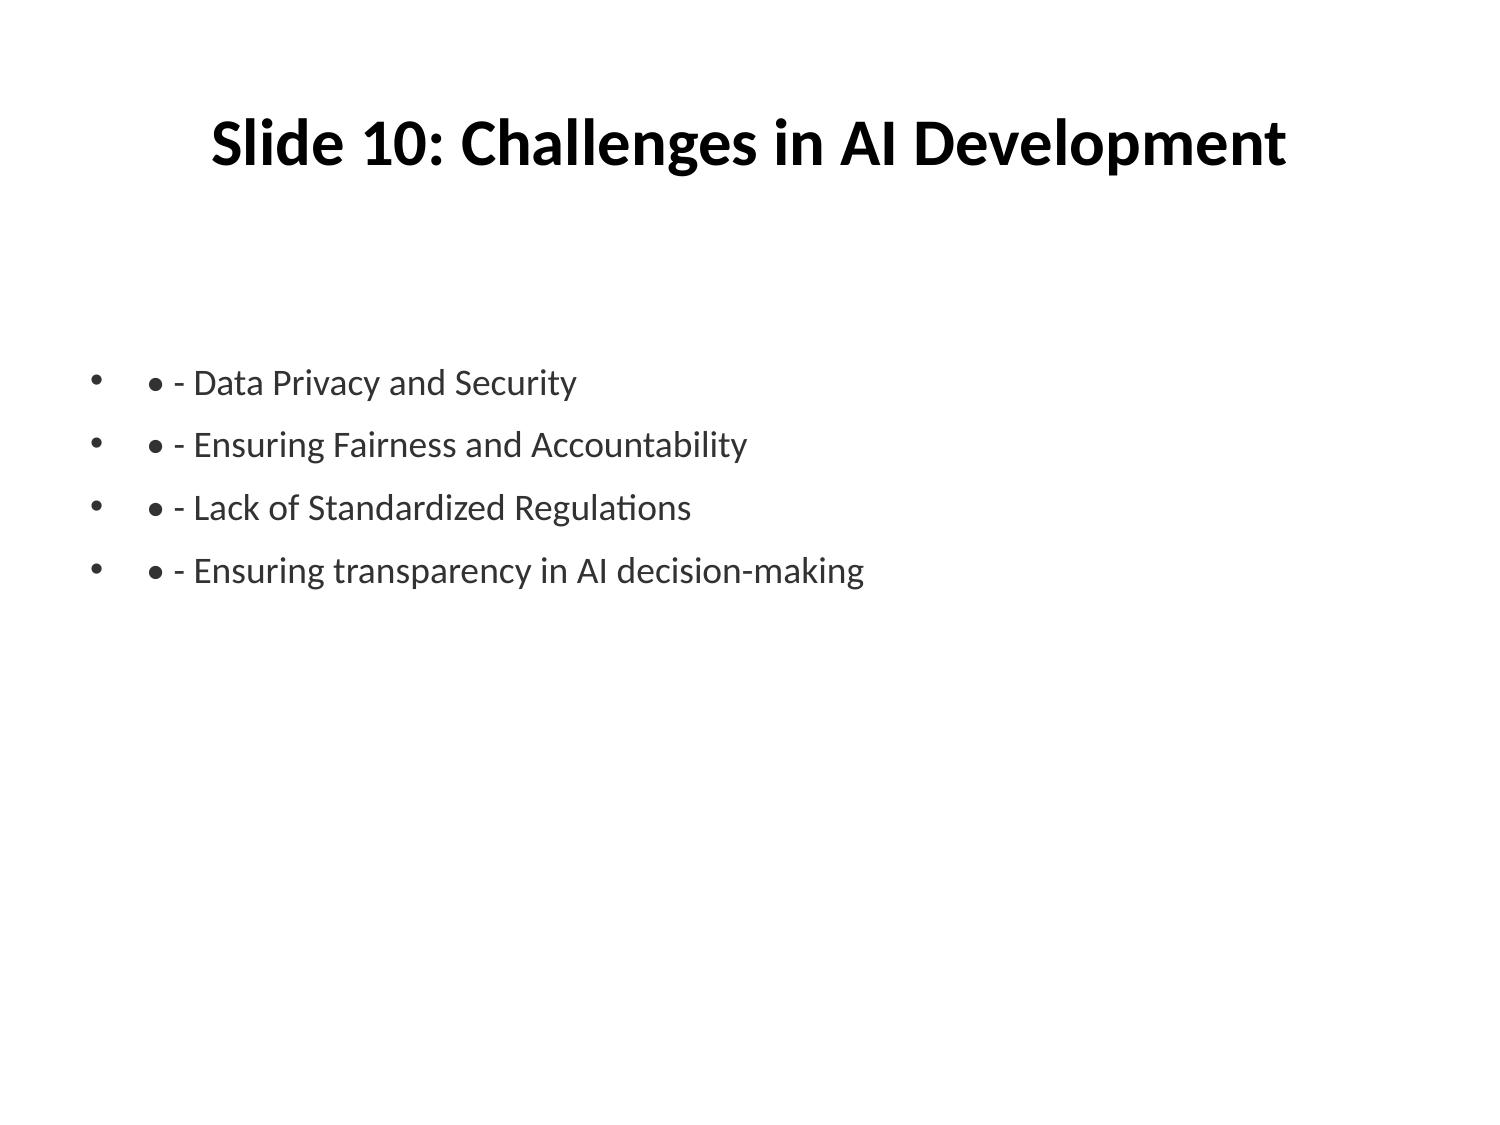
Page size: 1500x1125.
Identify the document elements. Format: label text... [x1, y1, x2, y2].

list • - Data Privacy and Security • - Ensuring Fairness and Accountability • - Lack of Standardized Regulations • - Ensuring transparency in AI decision-making [75, 262, 1425, 1005]
title Slide 10: Challenges in AI Development [75, 45, 1425, 233]
